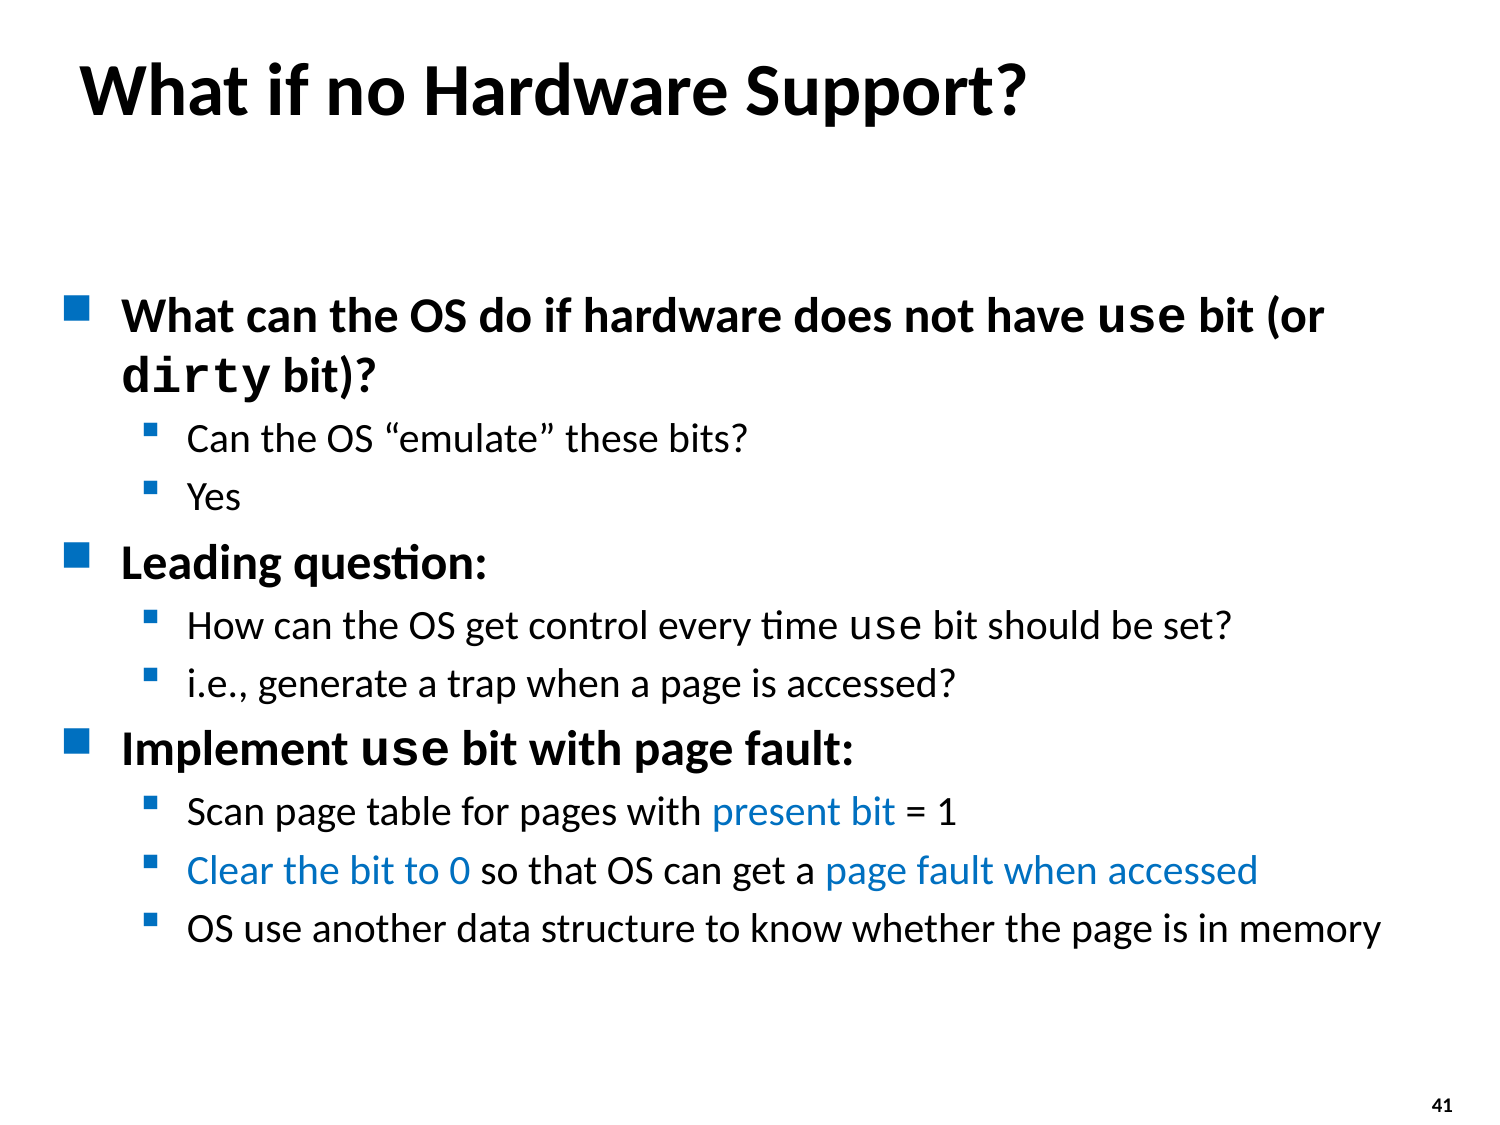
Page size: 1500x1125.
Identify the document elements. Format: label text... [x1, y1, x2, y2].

title What if no Hardware Support? [64, 23, 1311, 149]
list What can the OS do if hardware does not have use bit (or dirty bit)? Can the OS “emulate” these bits? Yes Leading question: How can the OS get control every time use bit should be set? i.e., generate a trap when a page is accessed? Implement use bit with page fault: Scan page table for pages with present bit = 1 Clear the bit to 0 so that OS can get a page fault when accessed OS use another data structure to know whether the page is in memory [49, 274, 1438, 1063]
